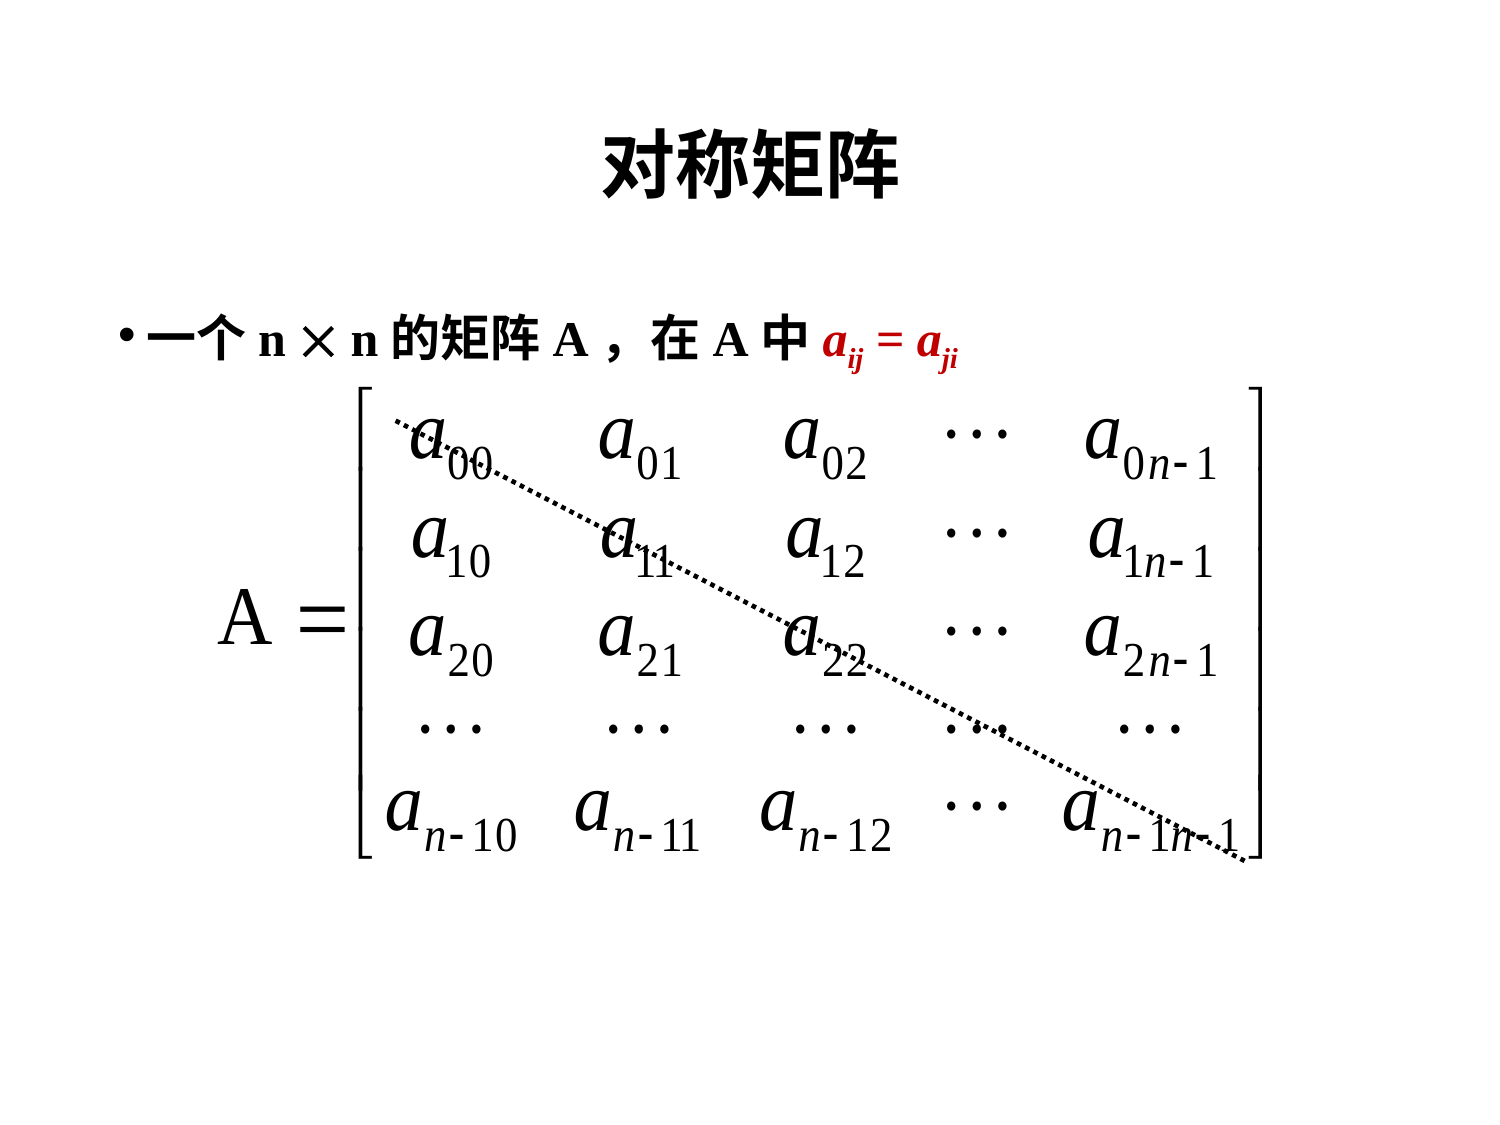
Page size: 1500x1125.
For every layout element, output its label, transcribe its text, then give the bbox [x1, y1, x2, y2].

list 一个n  n的矩阵A，在A中aij = aji [103, 299, 1397, 1014]
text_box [206, 373, 1294, 874]
title 对称矩阵 [103, 59, 1397, 278]
